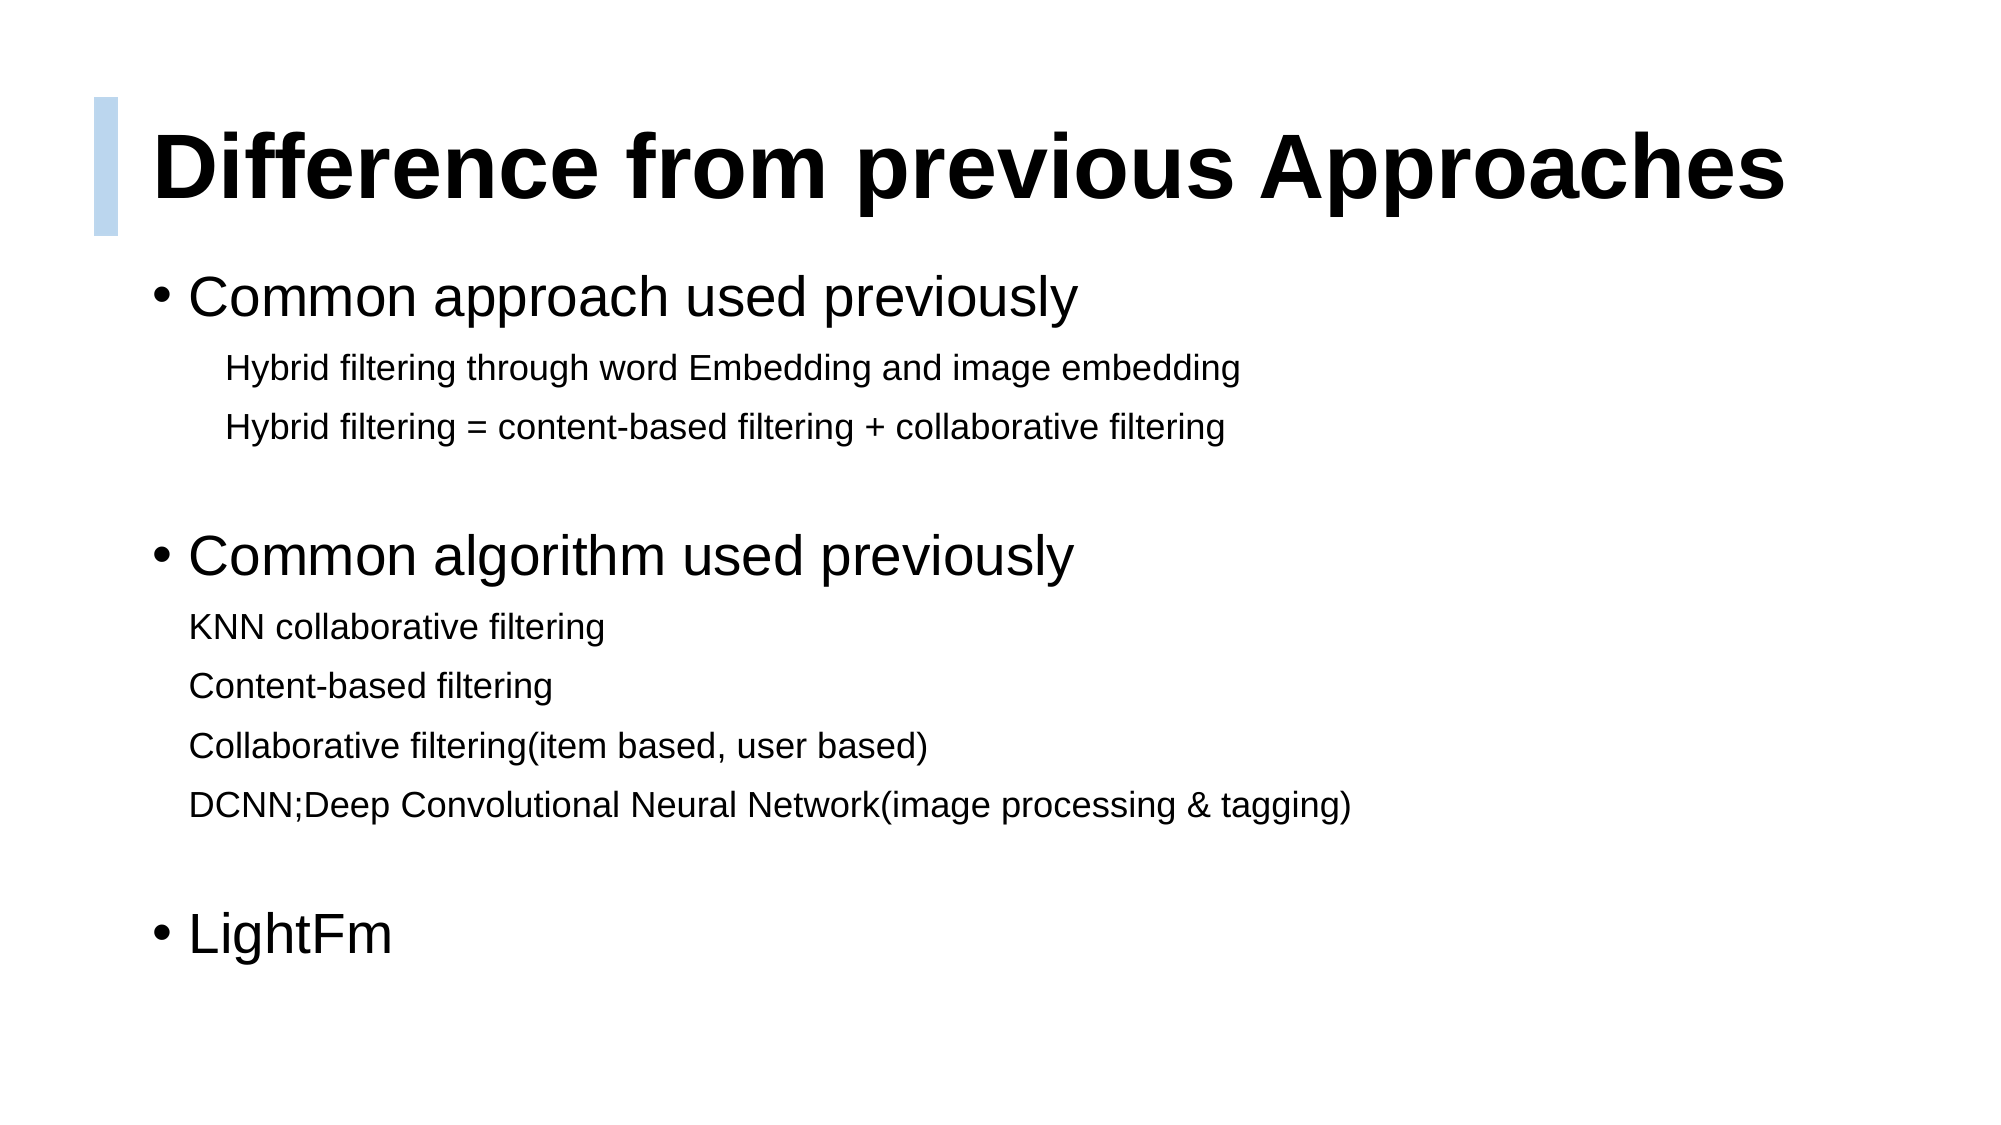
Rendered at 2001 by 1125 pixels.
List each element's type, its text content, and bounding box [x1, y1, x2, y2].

text_box [94, 97, 117, 236]
list Common approach used previously Hybrid filtering through word Embedding and image embedding Hybrid filtering = content-based filtering + collaborative filtering Common algorithm used previously KNN collaborative filtering Content-based filtering Collaborative filtering(item based, user based) DCNN;Deep Convolutional Neural Network(image processing & tagging) LightFm [137, 259, 1863, 974]
title Difference from previous Approaches [137, 59, 1863, 259]
